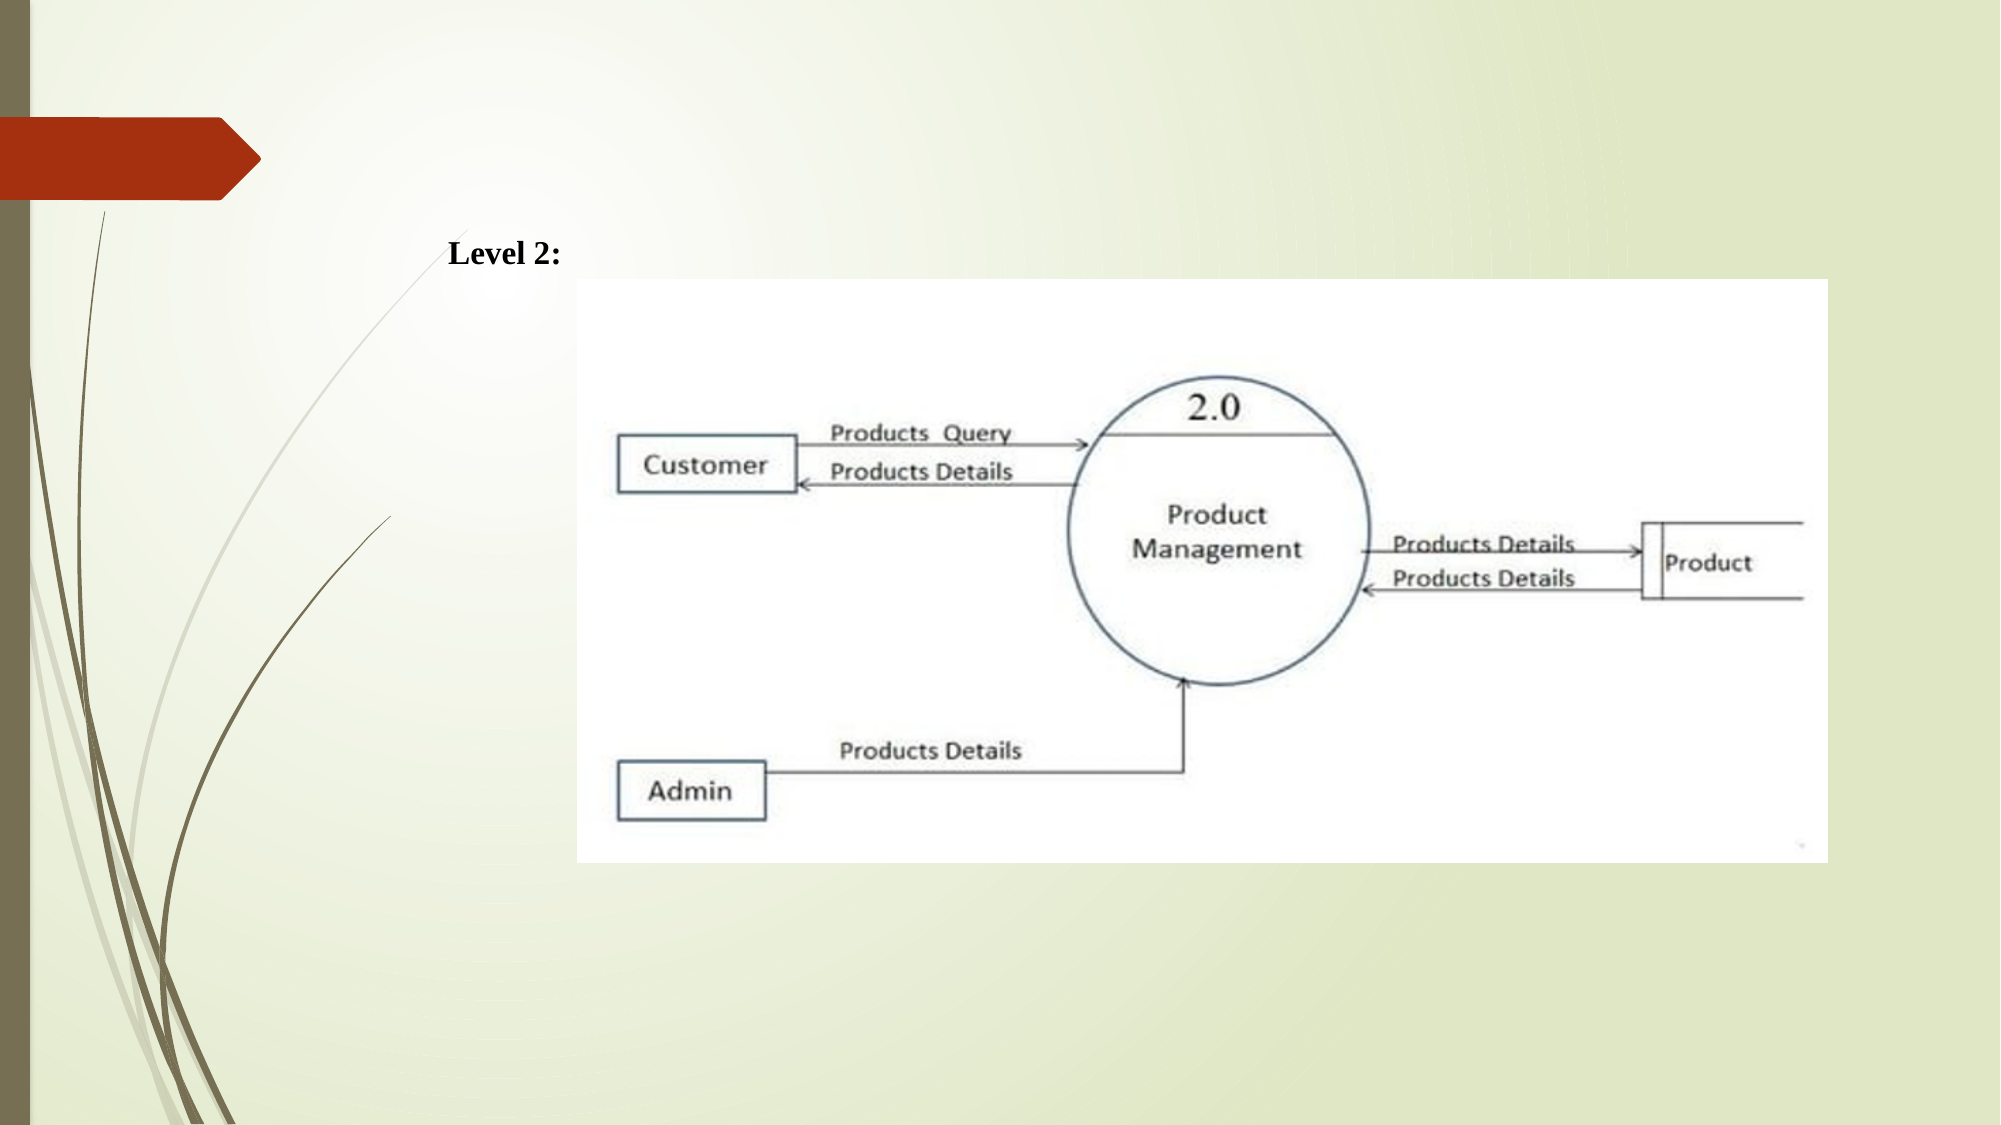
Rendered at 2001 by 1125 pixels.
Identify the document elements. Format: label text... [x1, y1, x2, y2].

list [577, 279, 1828, 863]
text_box Level 2: [433, 224, 577, 280]
